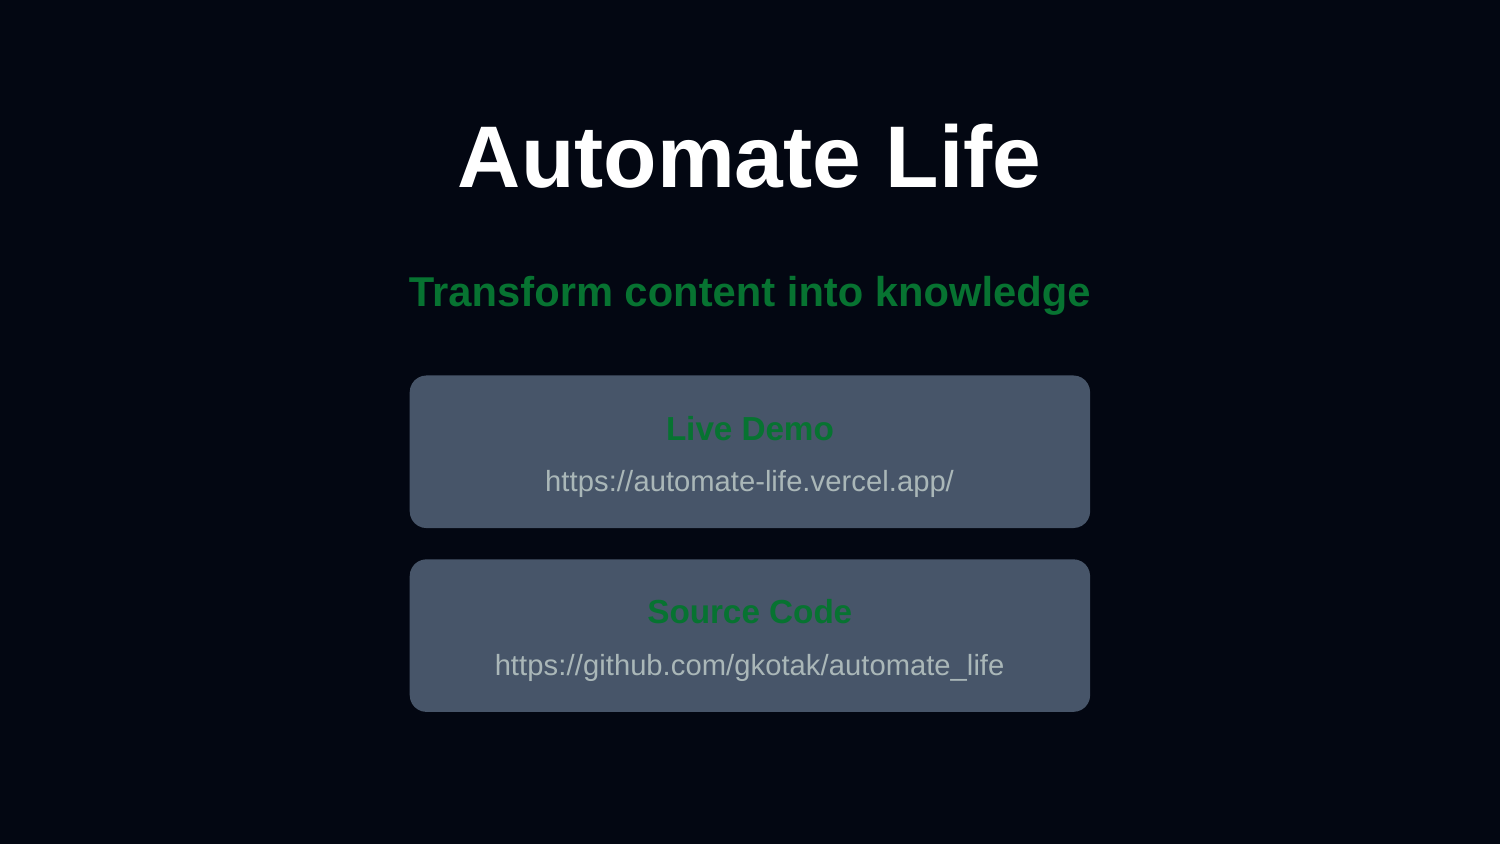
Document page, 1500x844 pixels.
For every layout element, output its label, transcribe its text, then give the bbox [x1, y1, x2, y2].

text_box Source Code [456, 590, 1044, 630]
text_box Transform content into knowledge [402, 264, 1097, 313]
text_box Automate Life [402, 100, 1097, 202]
text_box https://github.com/gkotak/automate_life [456, 646, 1044, 681]
text_box https://automate-life.vercel.app/ [456, 462, 1044, 497]
text_box [409, 375, 1091, 529]
text_box Live Demo [456, 406, 1044, 446]
text_box [409, 559, 1091, 712]
